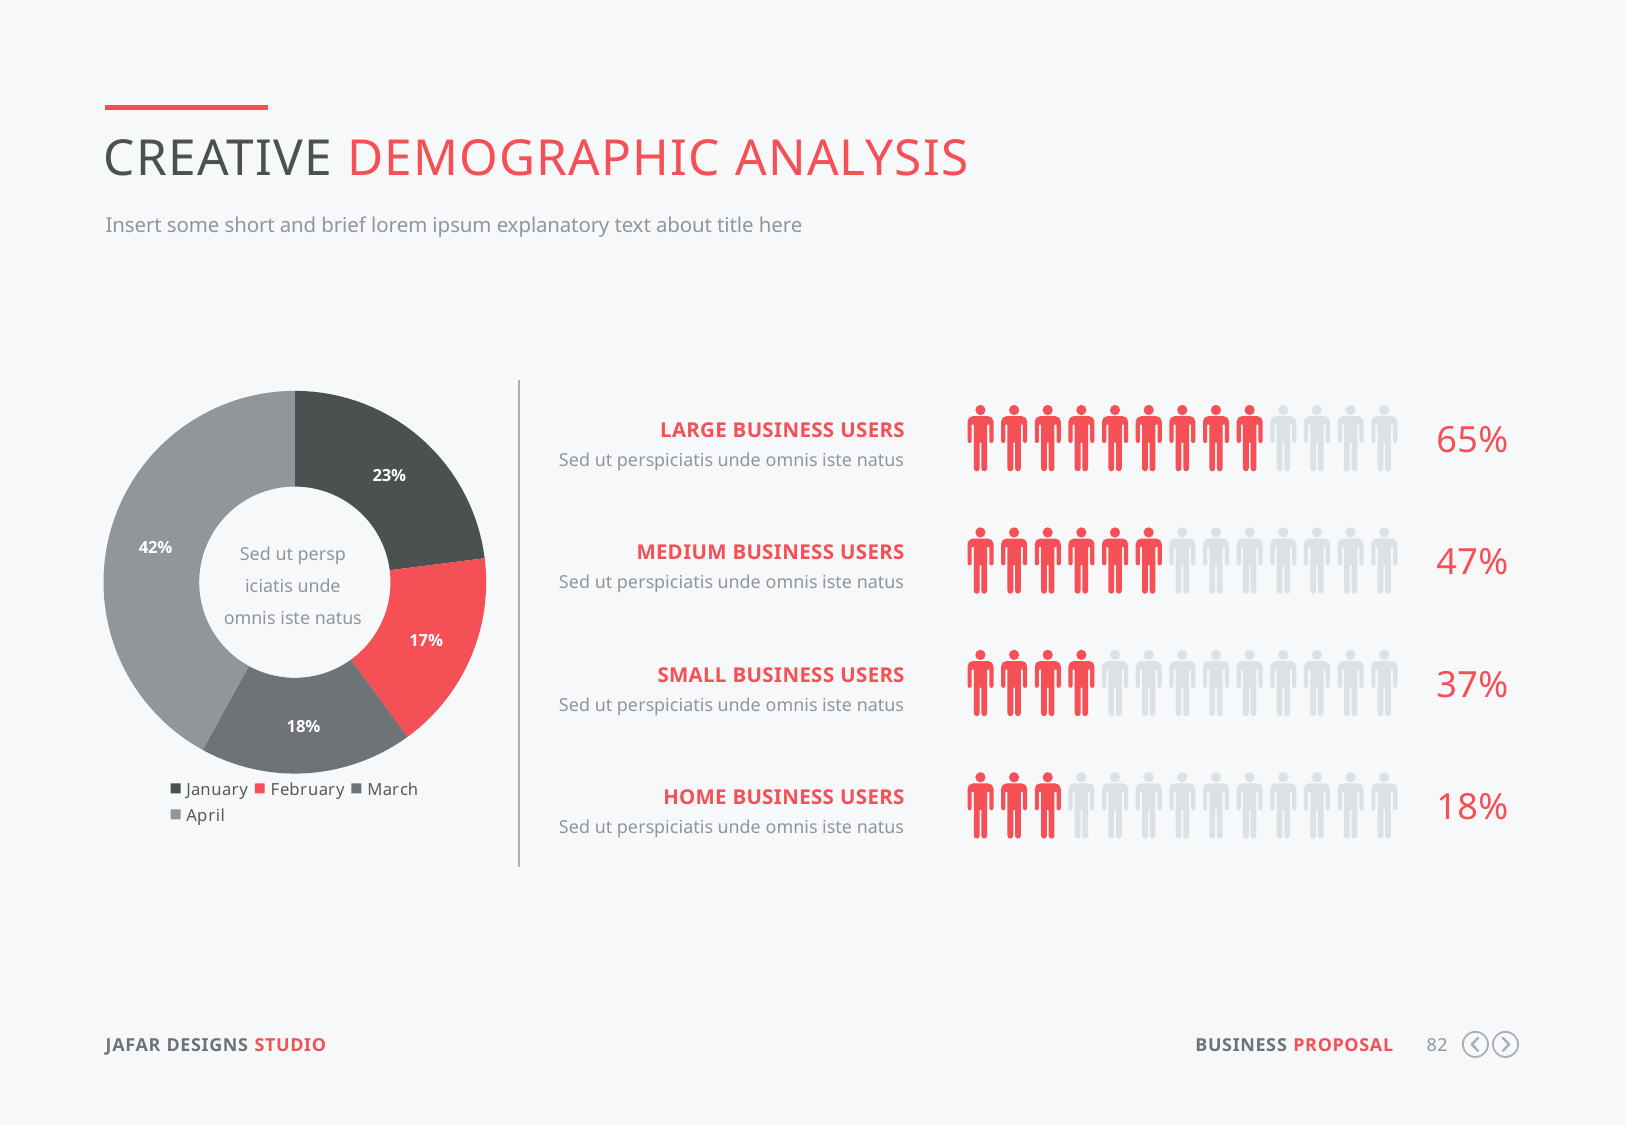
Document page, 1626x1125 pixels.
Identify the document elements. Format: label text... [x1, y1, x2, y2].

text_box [553, 529, 905, 593]
text_box 18% [1436, 783, 1518, 827]
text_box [553, 774, 905, 838]
text_box 65% [1436, 416, 1518, 460]
text_box 37% [1436, 661, 1518, 705]
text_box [967, 527, 1398, 594]
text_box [553, 407, 905, 470]
list Insert some short and brief lorem ipsum explanatory text about title here [105, 209, 1519, 241]
chart [70, 381, 520, 829]
text_box 47% [1436, 538, 1518, 582]
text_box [967, 404, 1398, 472]
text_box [967, 772, 1398, 839]
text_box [553, 652, 905, 715]
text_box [967, 649, 1398, 717]
list Creative demographic analysis [103, 125, 1518, 187]
